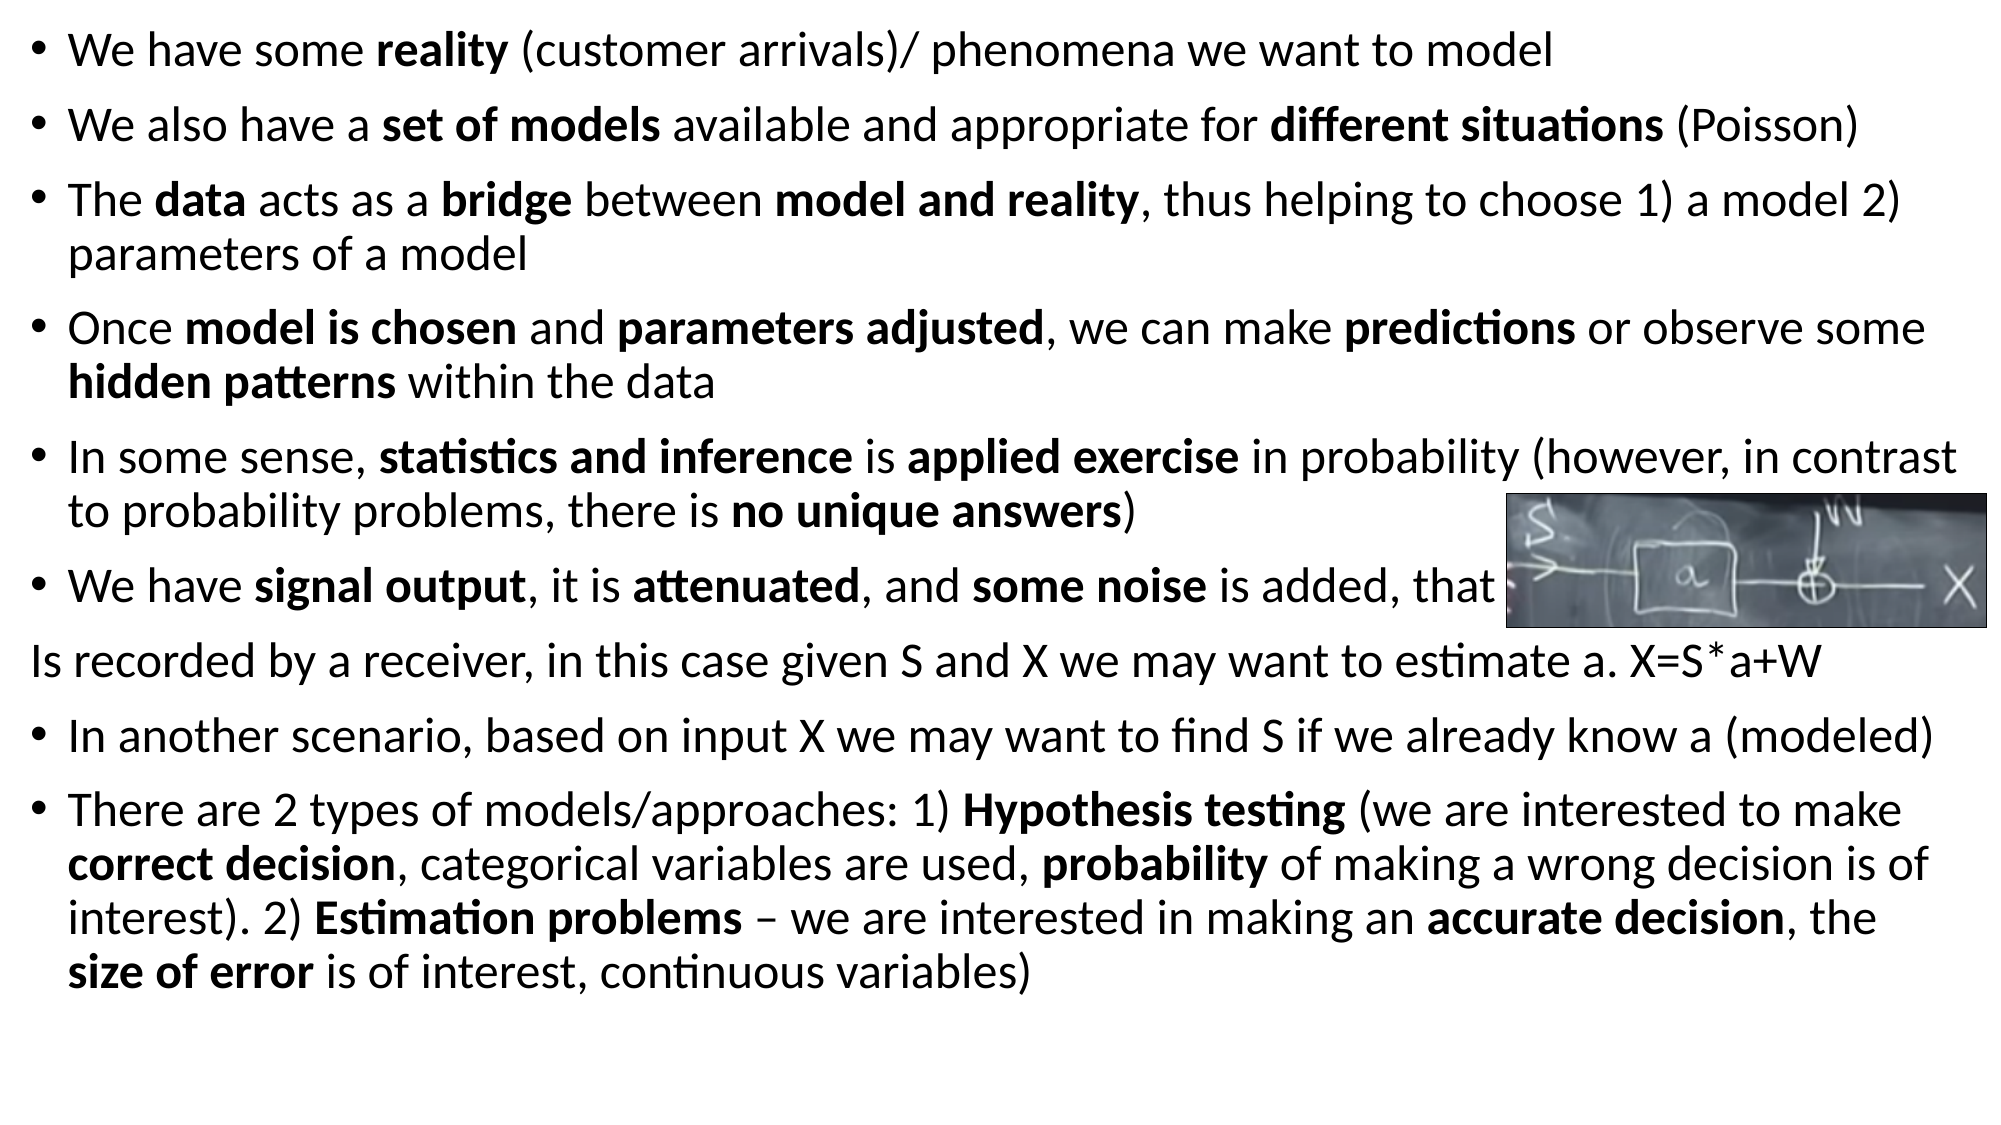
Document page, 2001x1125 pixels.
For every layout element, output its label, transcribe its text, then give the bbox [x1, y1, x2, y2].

picture [1505, 493, 1987, 628]
list We have some reality (customer arrivals)/ phenomena we want to model We also have a set of models available and appropriate for different situations (Poisson) The data acts as a bridge between model and reality, thus helping to choose 1) a model 2) parameters of a model Once model is chosen and parameters adjusted, we can make predictions or observe some hidden patterns within the data In some sense, statistics and inference is applied exercise in probability (however, in contrast to probability problems, there is no unique answers) We have signal output, it is attenuated, and some noise is added, that Is recorded by a receiver, in this case given S and X we may want to estimate a. X=S*a+W In another scenario, based on input X we may want to find S if we already know a (modeled) There are 2 types of models/approaches: 1) Hypothesis testing (we are interested to make correct decision, categorical variables are used, probability of making a wrong decision is of interest). 2) Estimation problems – we are interested in making an accurate decision, the size of error is of interest, continuous variables) [15, 15, 1976, 1106]
